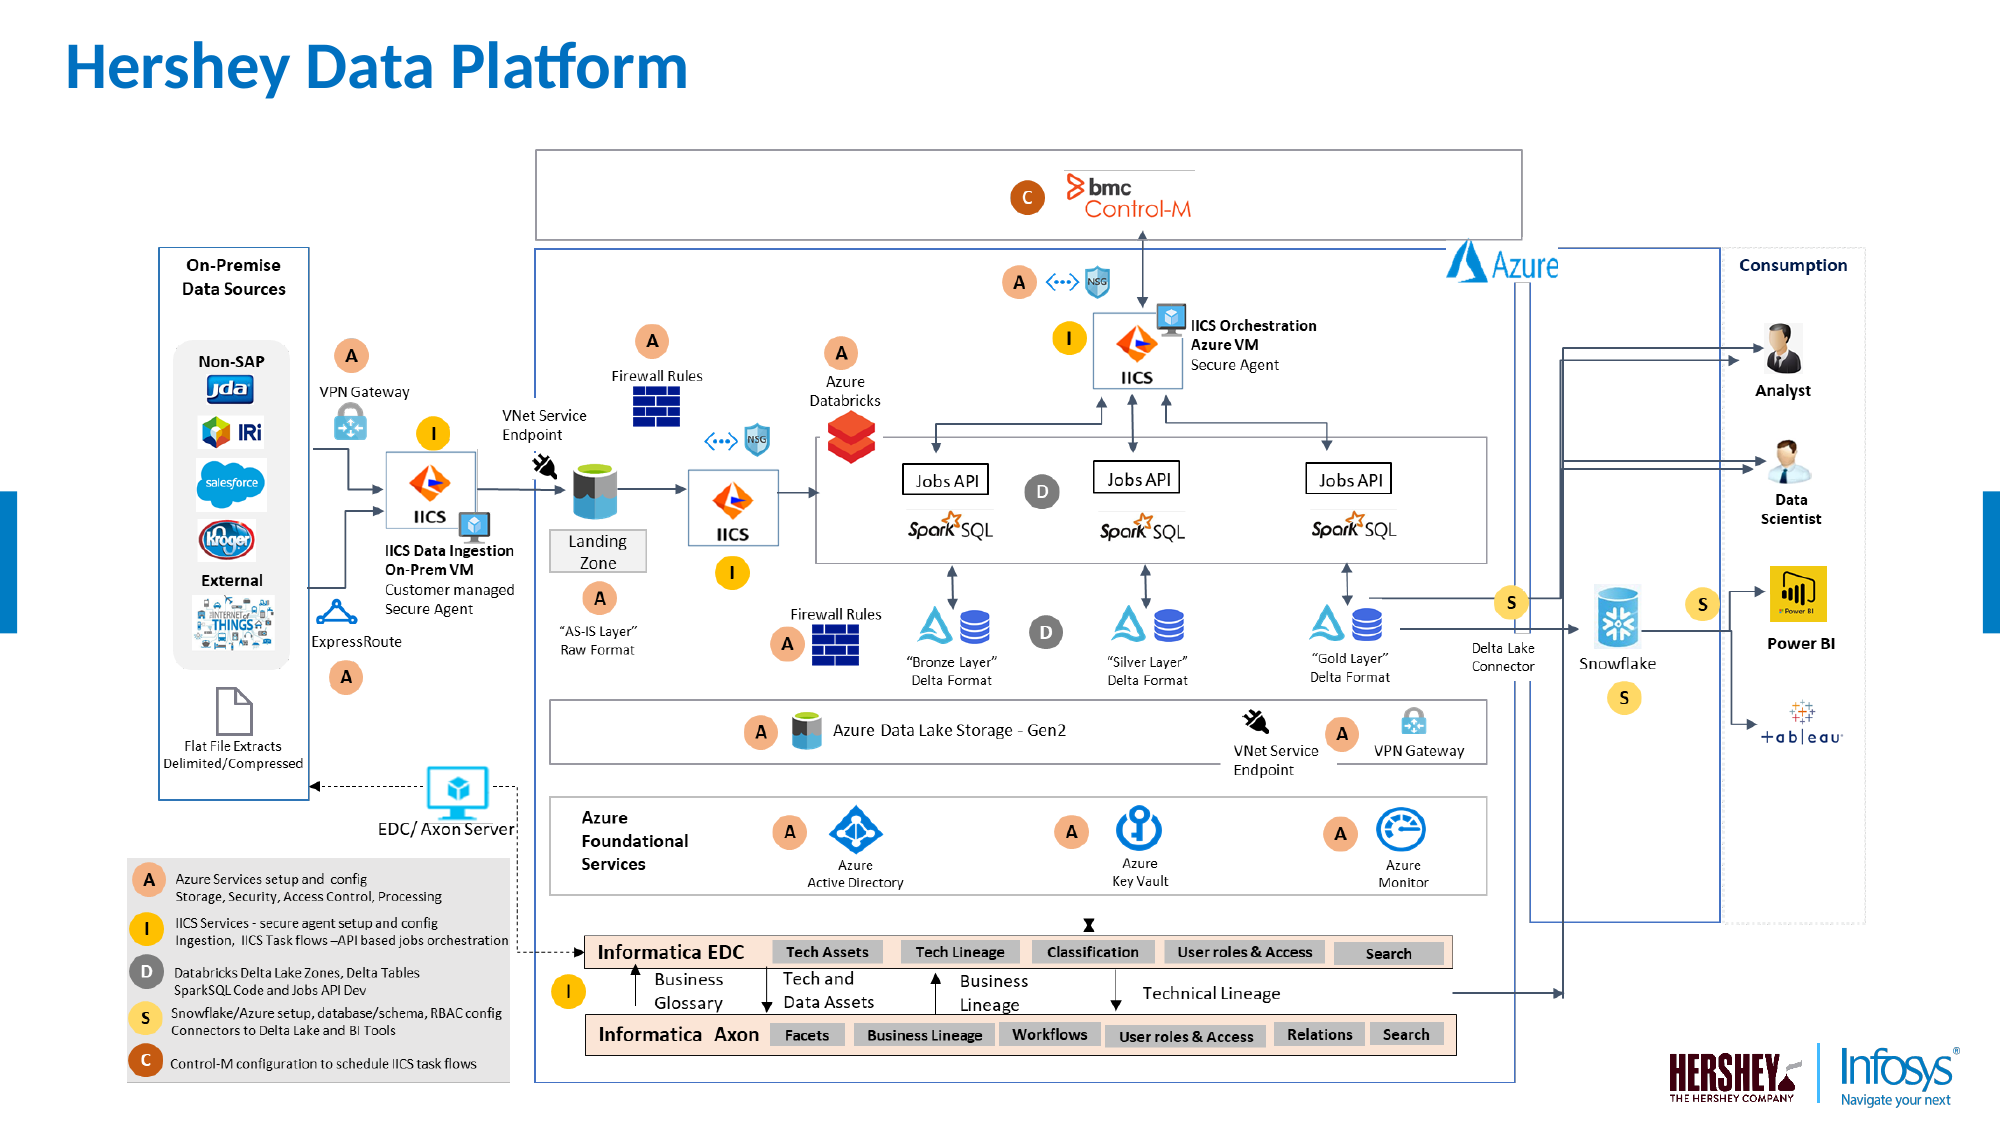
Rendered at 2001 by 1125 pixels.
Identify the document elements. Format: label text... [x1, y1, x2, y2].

picture [127, 149, 1960, 1108]
title Hershey Data Platform [50, 23, 1980, 112]
